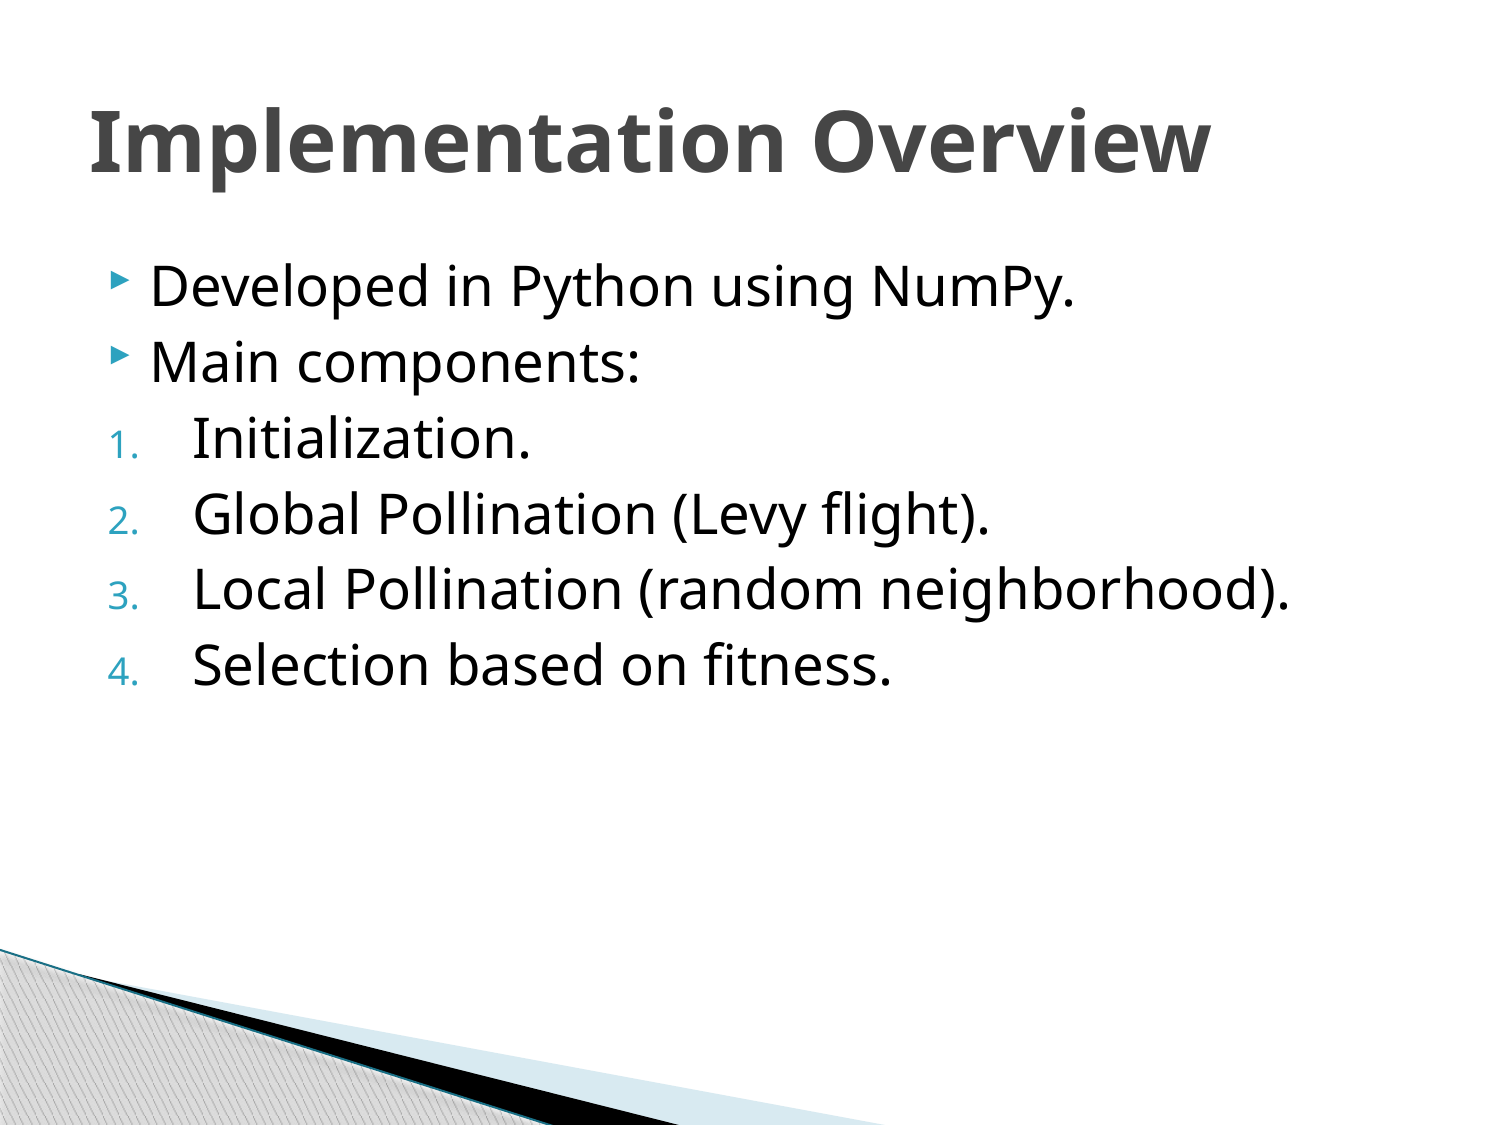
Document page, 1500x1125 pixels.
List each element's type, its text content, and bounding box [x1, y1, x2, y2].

list Developed in Python using NumPy. Main components: Initialization. Global Pollination (Levy flight). Local Pollination (random neighborhood). Selection based on fitness. [75, 243, 1425, 986]
title Implementation Overview [75, 45, 1425, 233]
